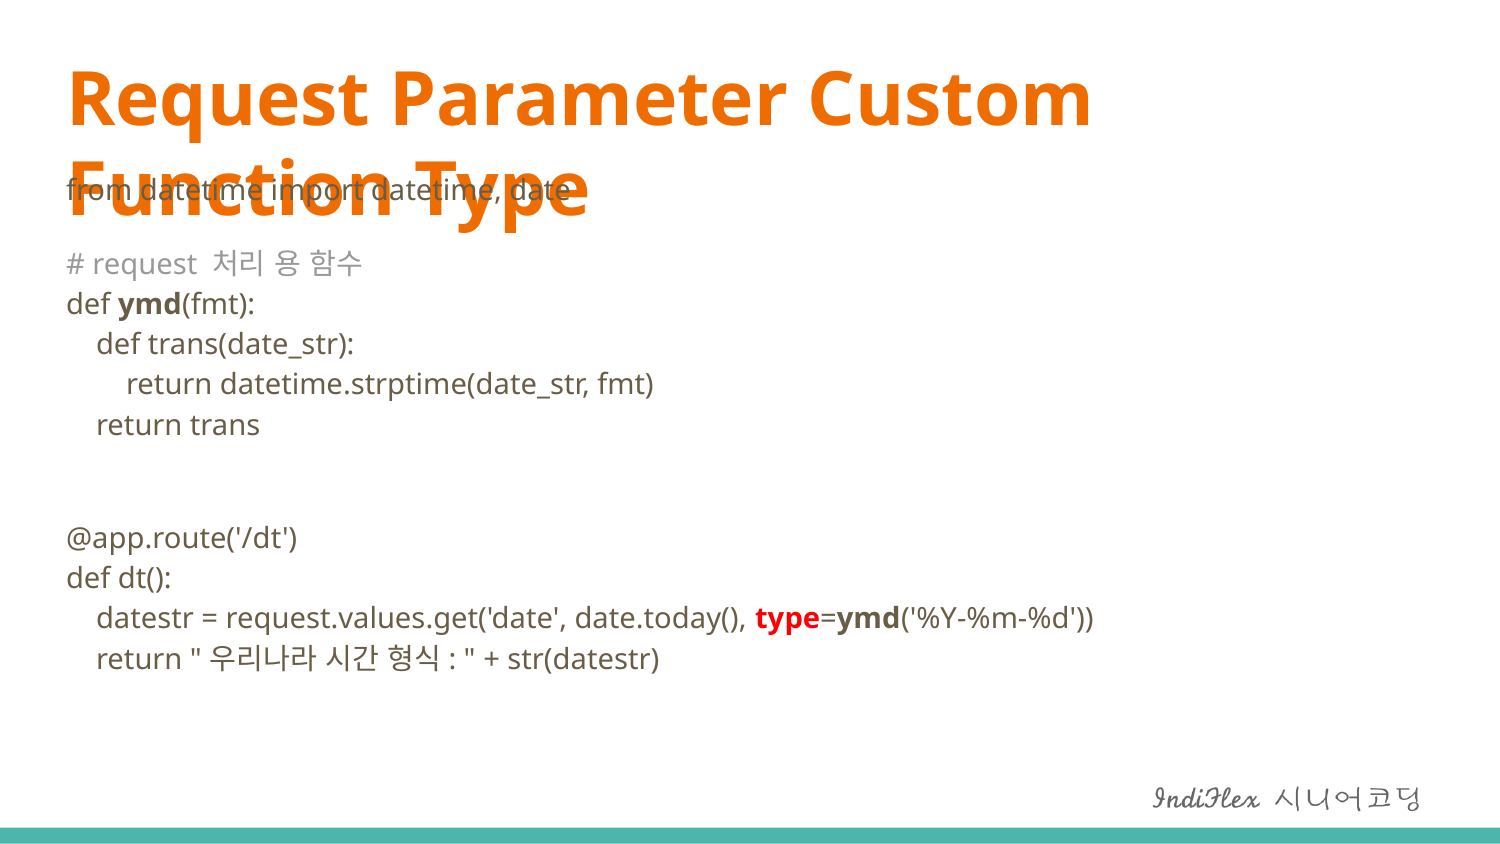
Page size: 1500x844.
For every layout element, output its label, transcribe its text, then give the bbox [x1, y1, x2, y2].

list from datetime import datetime, date # request 처리 용 함수 def ymd(fmt): def trans(date_str): return datetime.strptime(date_str, fmt) return trans @app.route('/dt') def dt(): datestr = request.values.get('date', date.today(), type=ymd('%Y-%m-%d')) return "우리나라 시간 형식: " + str(datestr) [51, 151, 1485, 786]
picture [1137, 786, 1434, 816]
title Request Parameter Custom Function Type [51, 35, 1449, 151]
